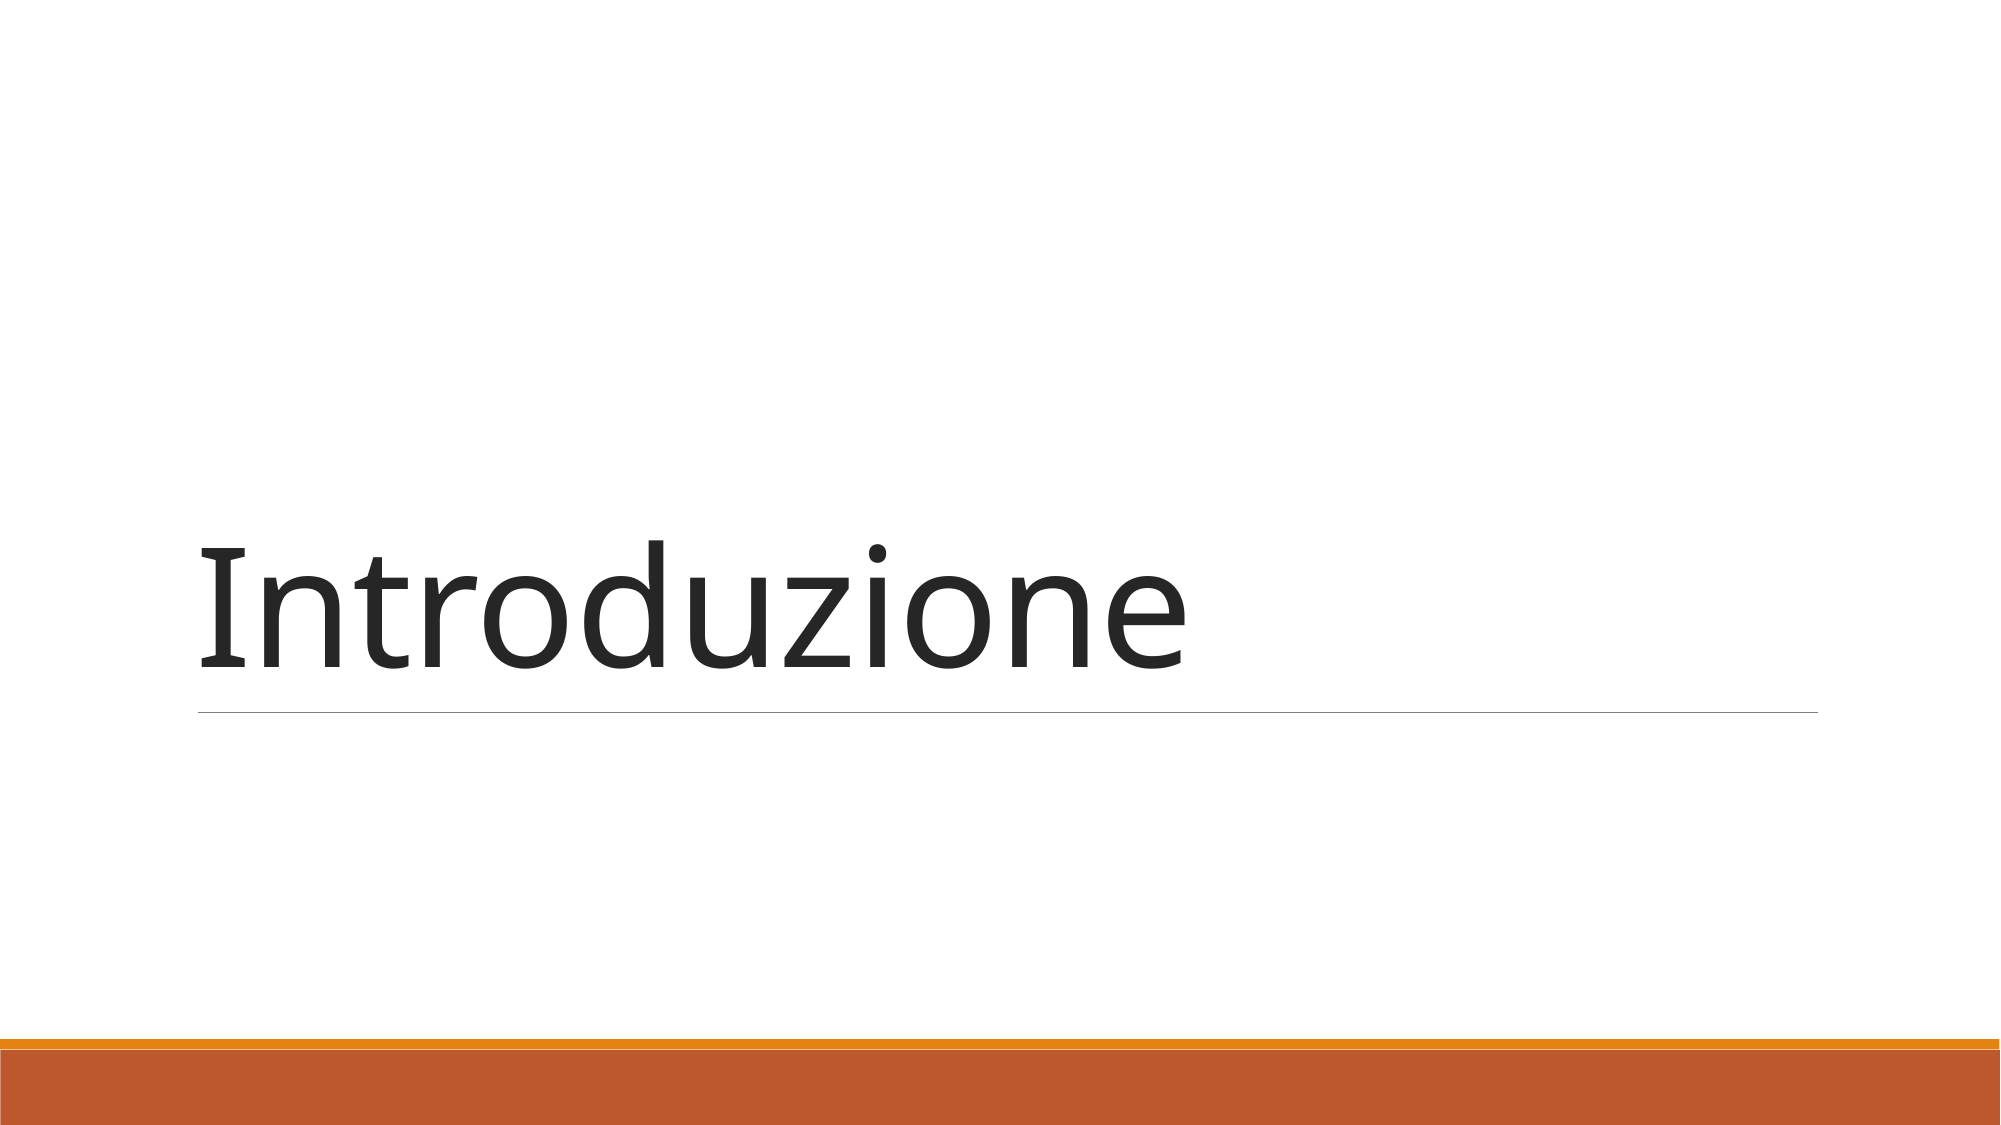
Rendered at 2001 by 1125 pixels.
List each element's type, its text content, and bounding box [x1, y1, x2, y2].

title Introduzione [180, 124, 1830, 710]
